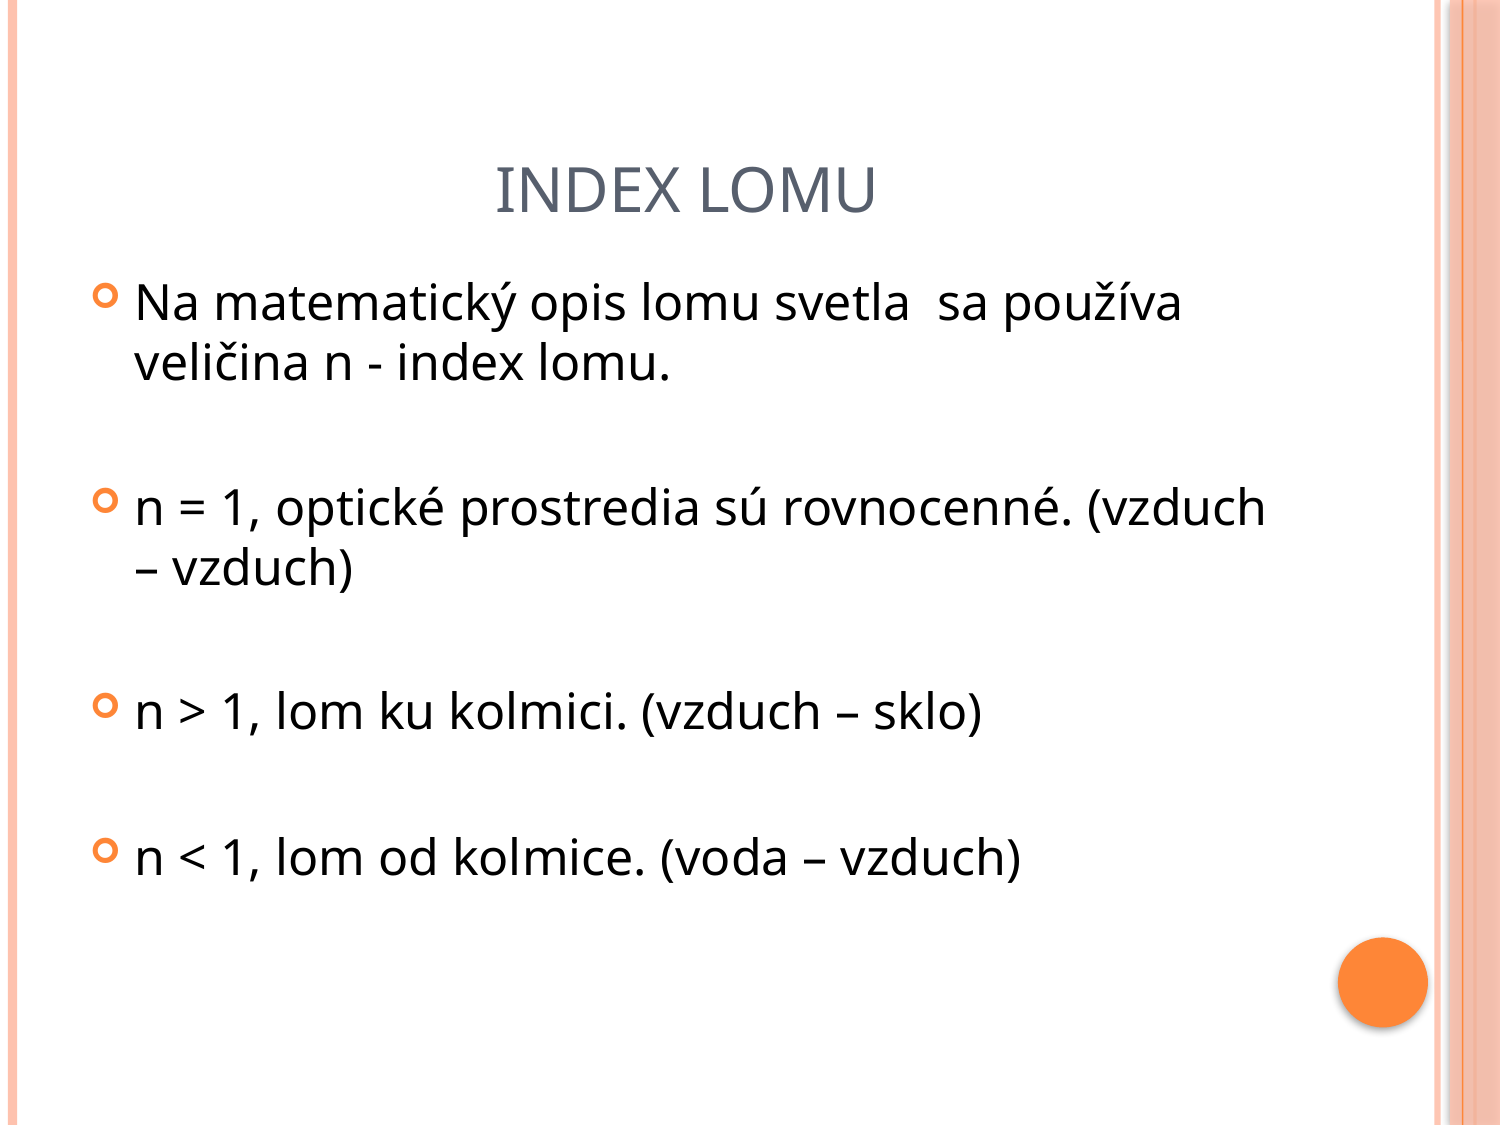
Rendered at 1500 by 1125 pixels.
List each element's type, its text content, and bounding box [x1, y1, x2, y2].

list Na matematický opis lomu svetla sa používa veličina n - index lomu. n = 1, optické prostredia sú rovnocenné. (vzduch – vzduch) n > 1, lom ku kolmici. (vzduch – sklo) n < 1, lom od kolmice. (voda – vzduch) [75, 262, 1300, 1062]
title Index lomu [75, 45, 1300, 233]
